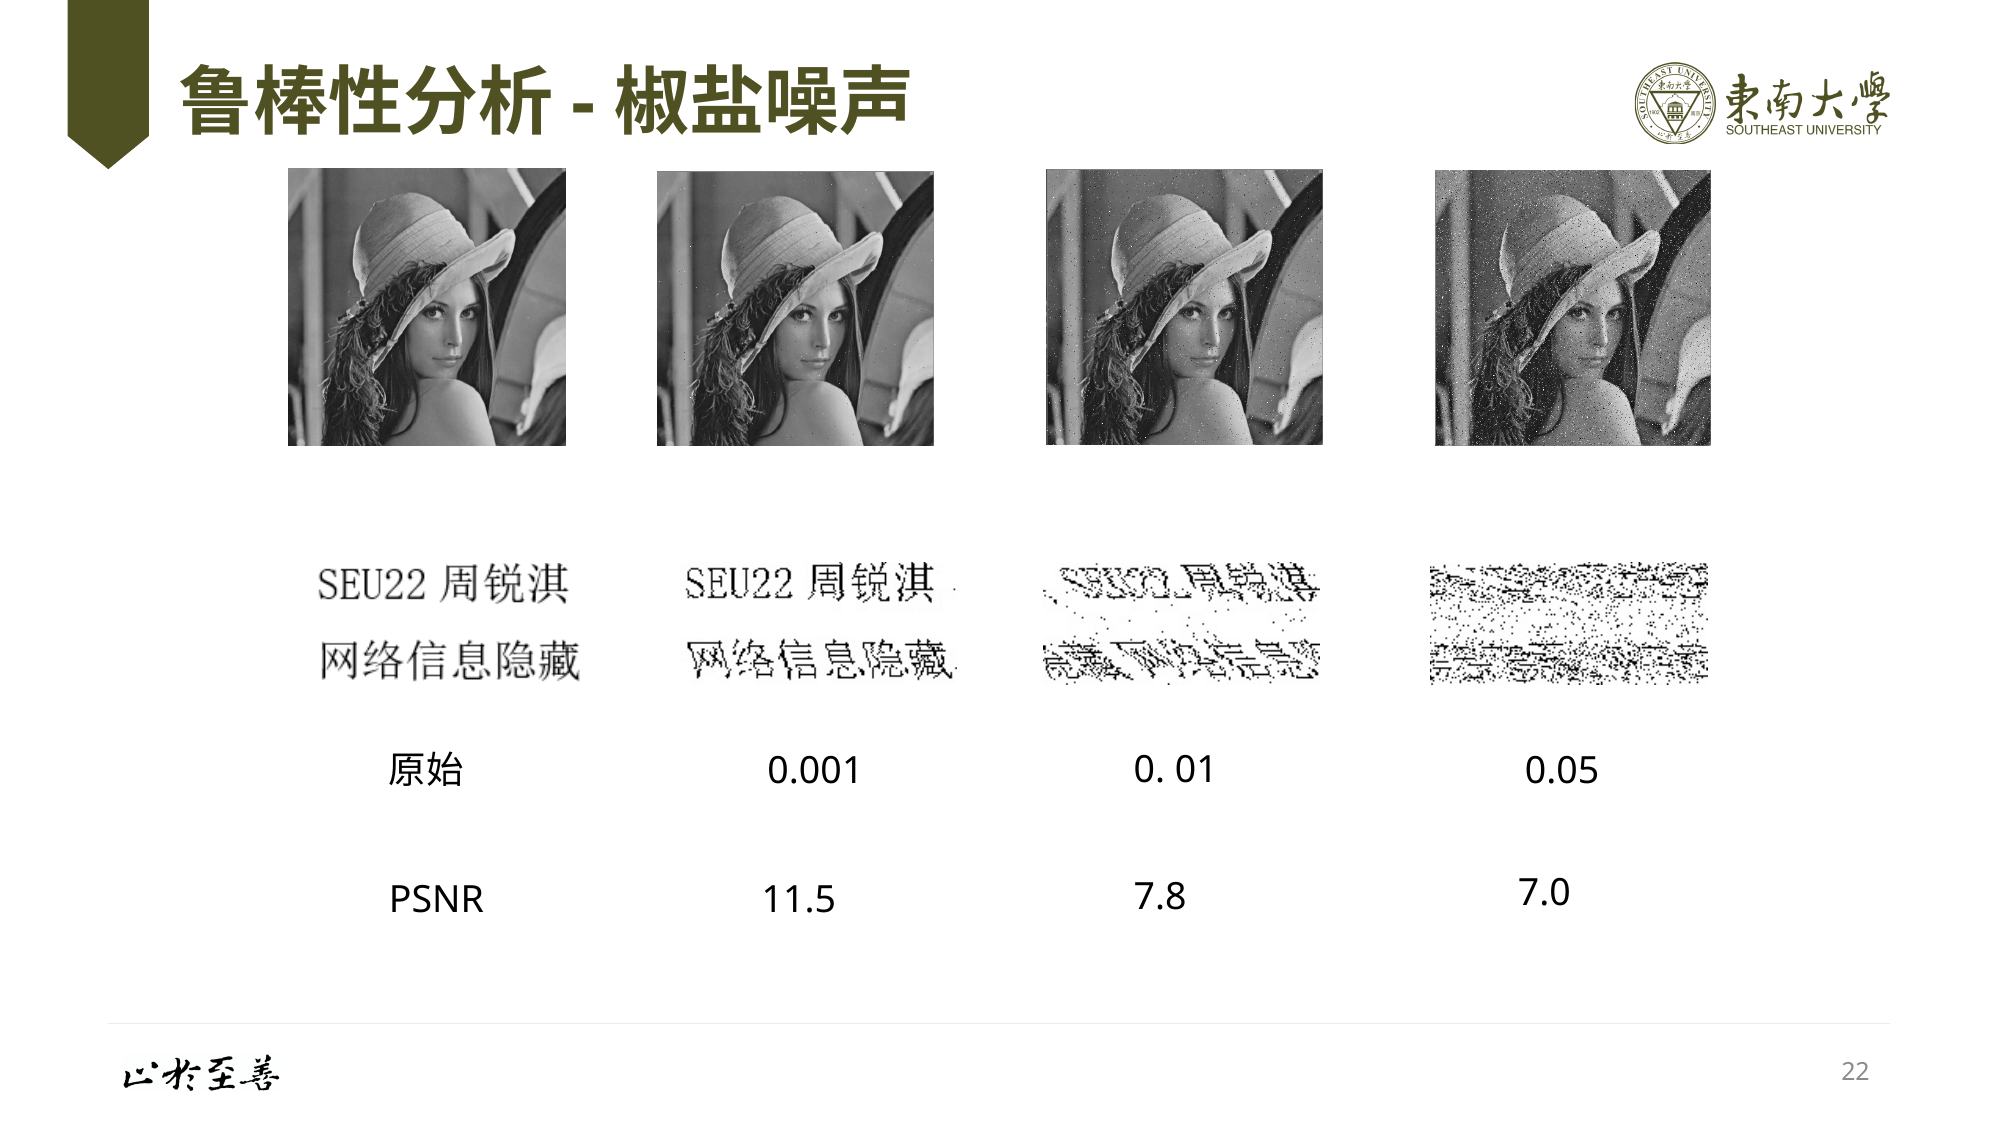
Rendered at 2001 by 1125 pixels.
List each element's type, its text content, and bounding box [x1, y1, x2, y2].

text_box 0.05 [1510, 738, 1642, 799]
text_box 原始 [374, 738, 506, 799]
text_box 7.8 [1118, 864, 1251, 925]
text_box 7.0 [1503, 860, 1635, 921]
picture [680, 562, 957, 685]
picture [1046, 169, 1323, 445]
picture [1430, 562, 1708, 685]
picture [288, 168, 566, 446]
text_box 0. 01 [1118, 737, 1251, 797]
slide_number 22 [1814, 1042, 1885, 1103]
text_box 0.001 [752, 738, 885, 799]
picture [313, 563, 591, 686]
picture [657, 171, 934, 446]
text_box PSNR [374, 867, 506, 927]
picture [1435, 170, 1711, 446]
title 鲁棒性分析-椒盐噪声 [178, 39, 1519, 169]
picture [122, 1053, 280, 1092]
text_box 11.5 [746, 867, 879, 927]
picture [1043, 562, 1320, 685]
